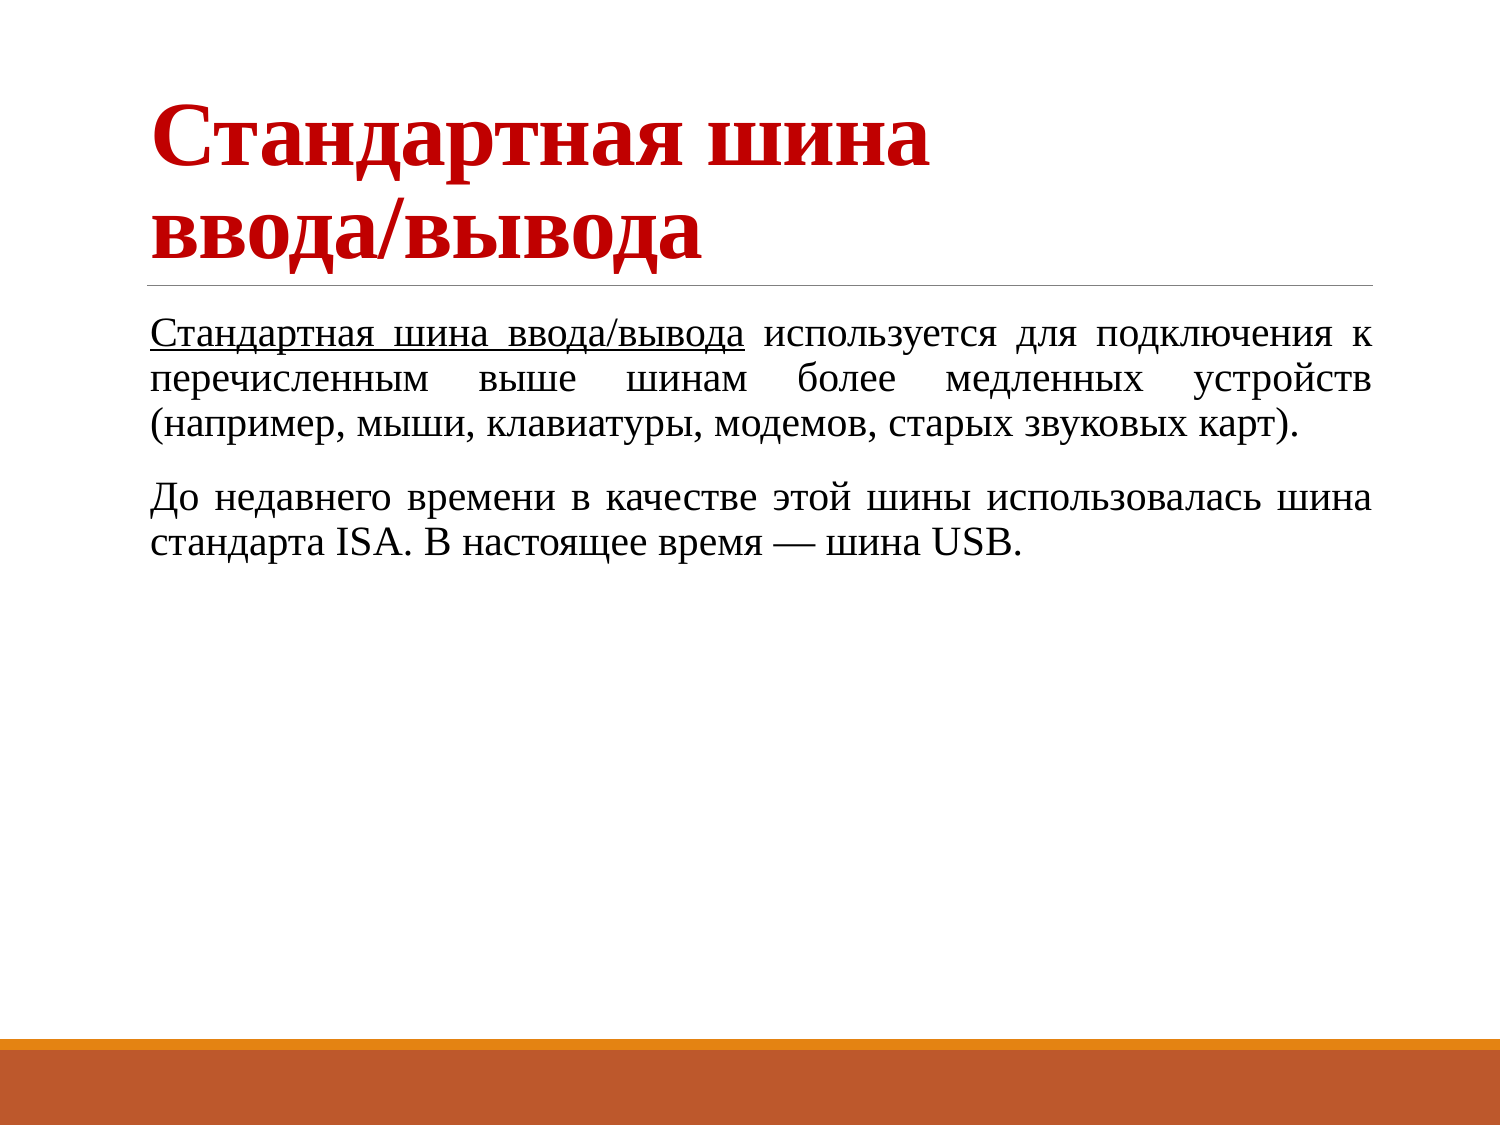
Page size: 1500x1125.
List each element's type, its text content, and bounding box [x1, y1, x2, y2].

title Стандартная шина ввода/вывода [135, 47, 1373, 285]
list Стандартная шина ввода/вывода используется для подключения к перечисленным выше шинам более медленных устройств (например, мыши, клавиатуры, модемов, старых звуковых карт). До недавнего времени в качестве этой шины использовалась шина стандарта ISA. В настоящее время — шина USB. [135, 302, 1373, 963]
